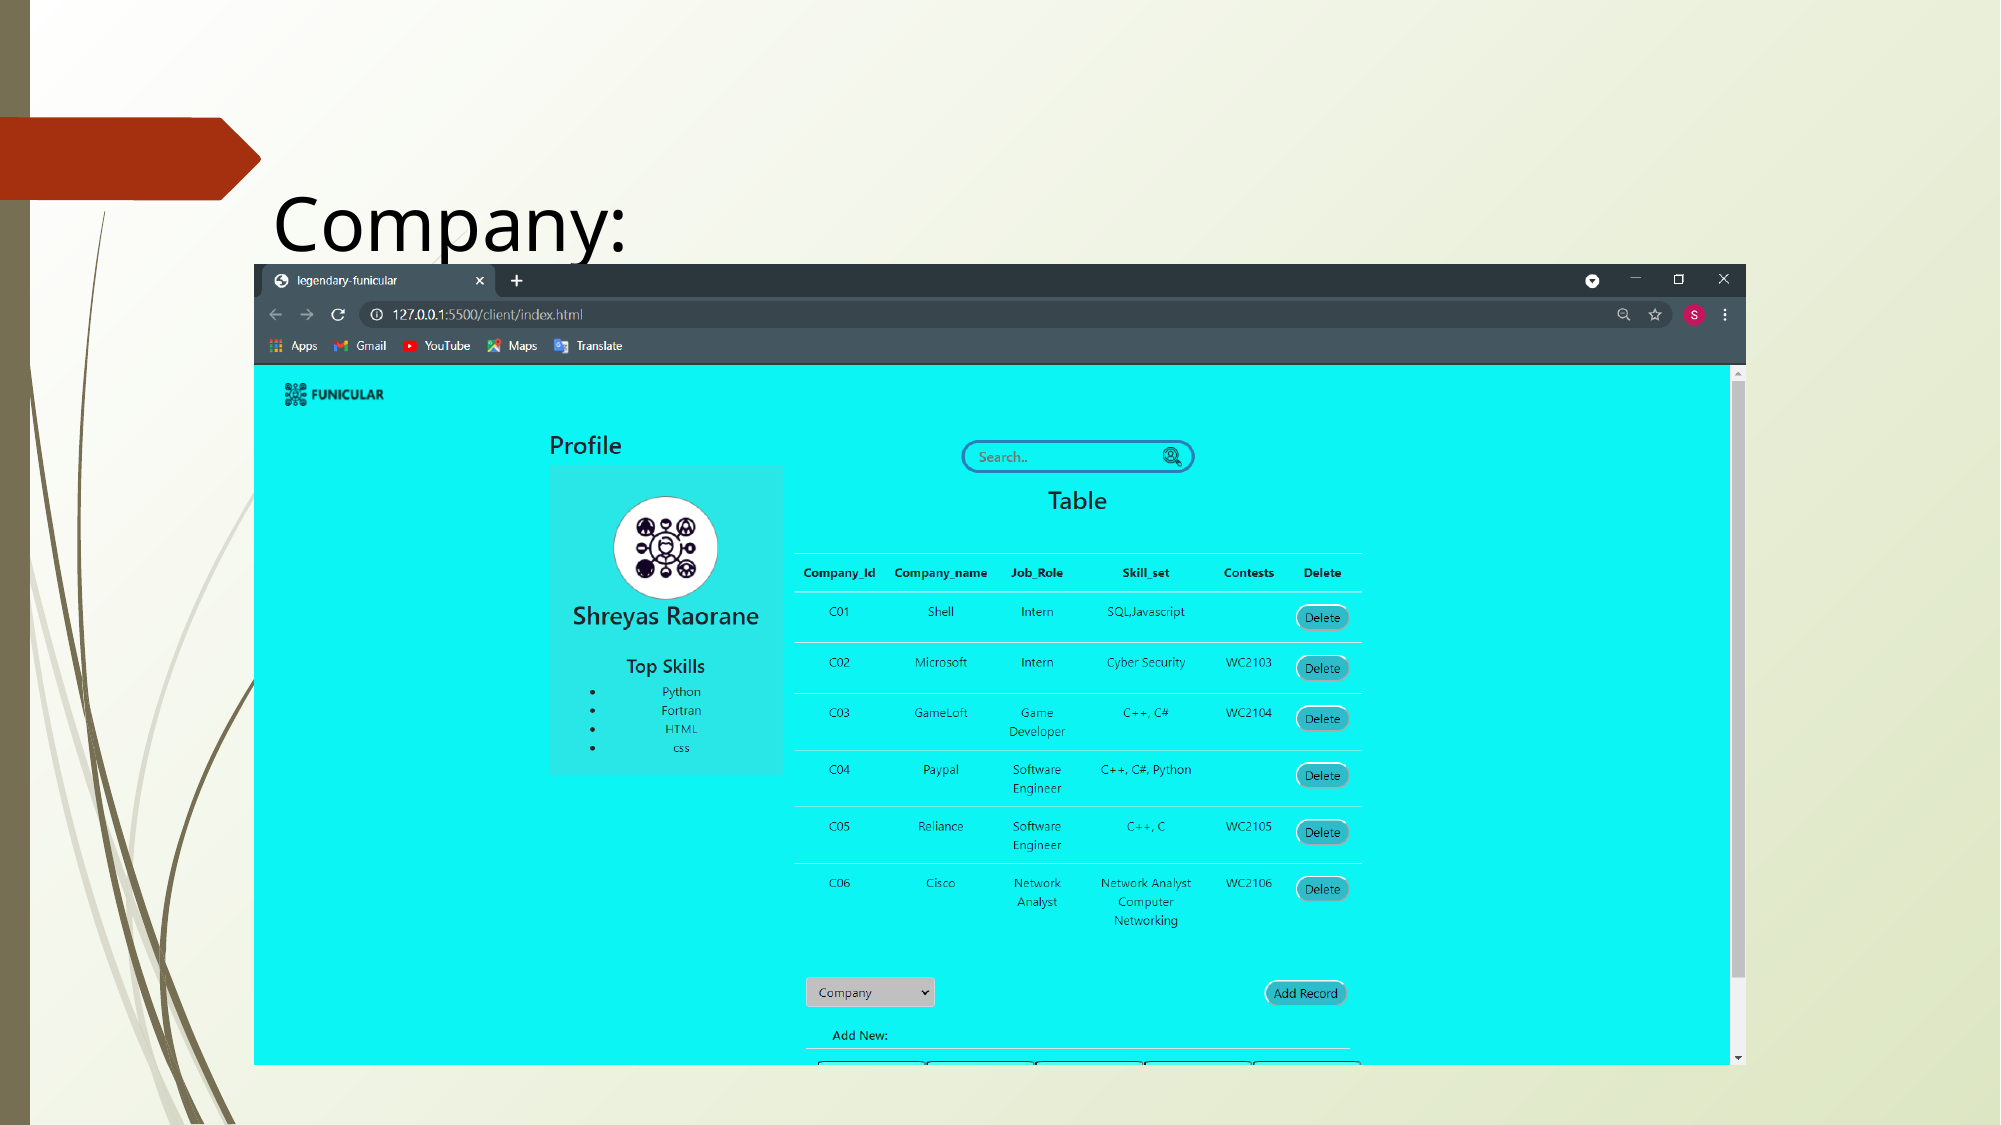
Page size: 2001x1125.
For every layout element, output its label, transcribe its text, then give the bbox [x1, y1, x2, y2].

text_box Company: [257, 168, 1742, 263]
picture [253, 264, 1746, 1066]
